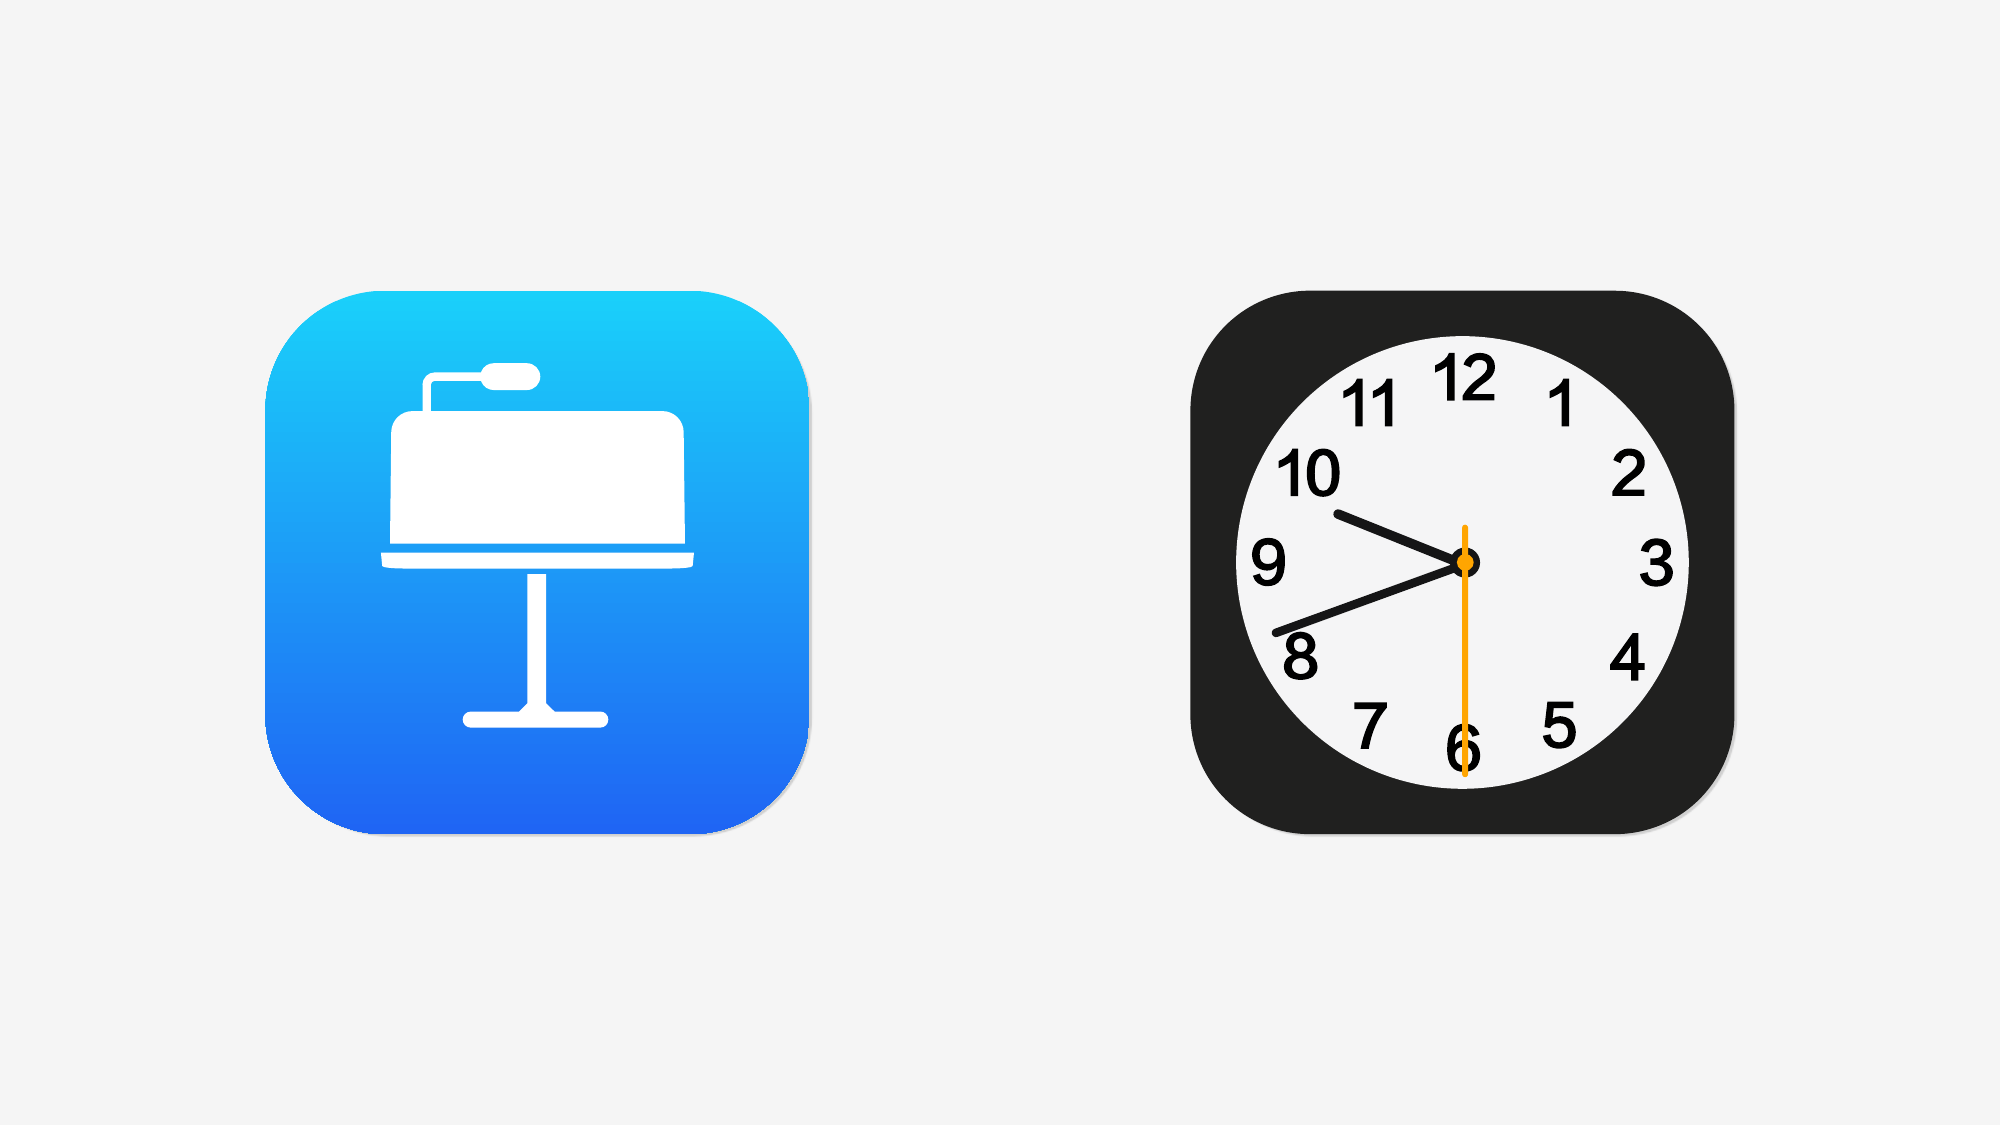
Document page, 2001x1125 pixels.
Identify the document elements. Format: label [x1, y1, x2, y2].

text_box [1190, 290, 1735, 835]
text_box [265, 290, 810, 835]
